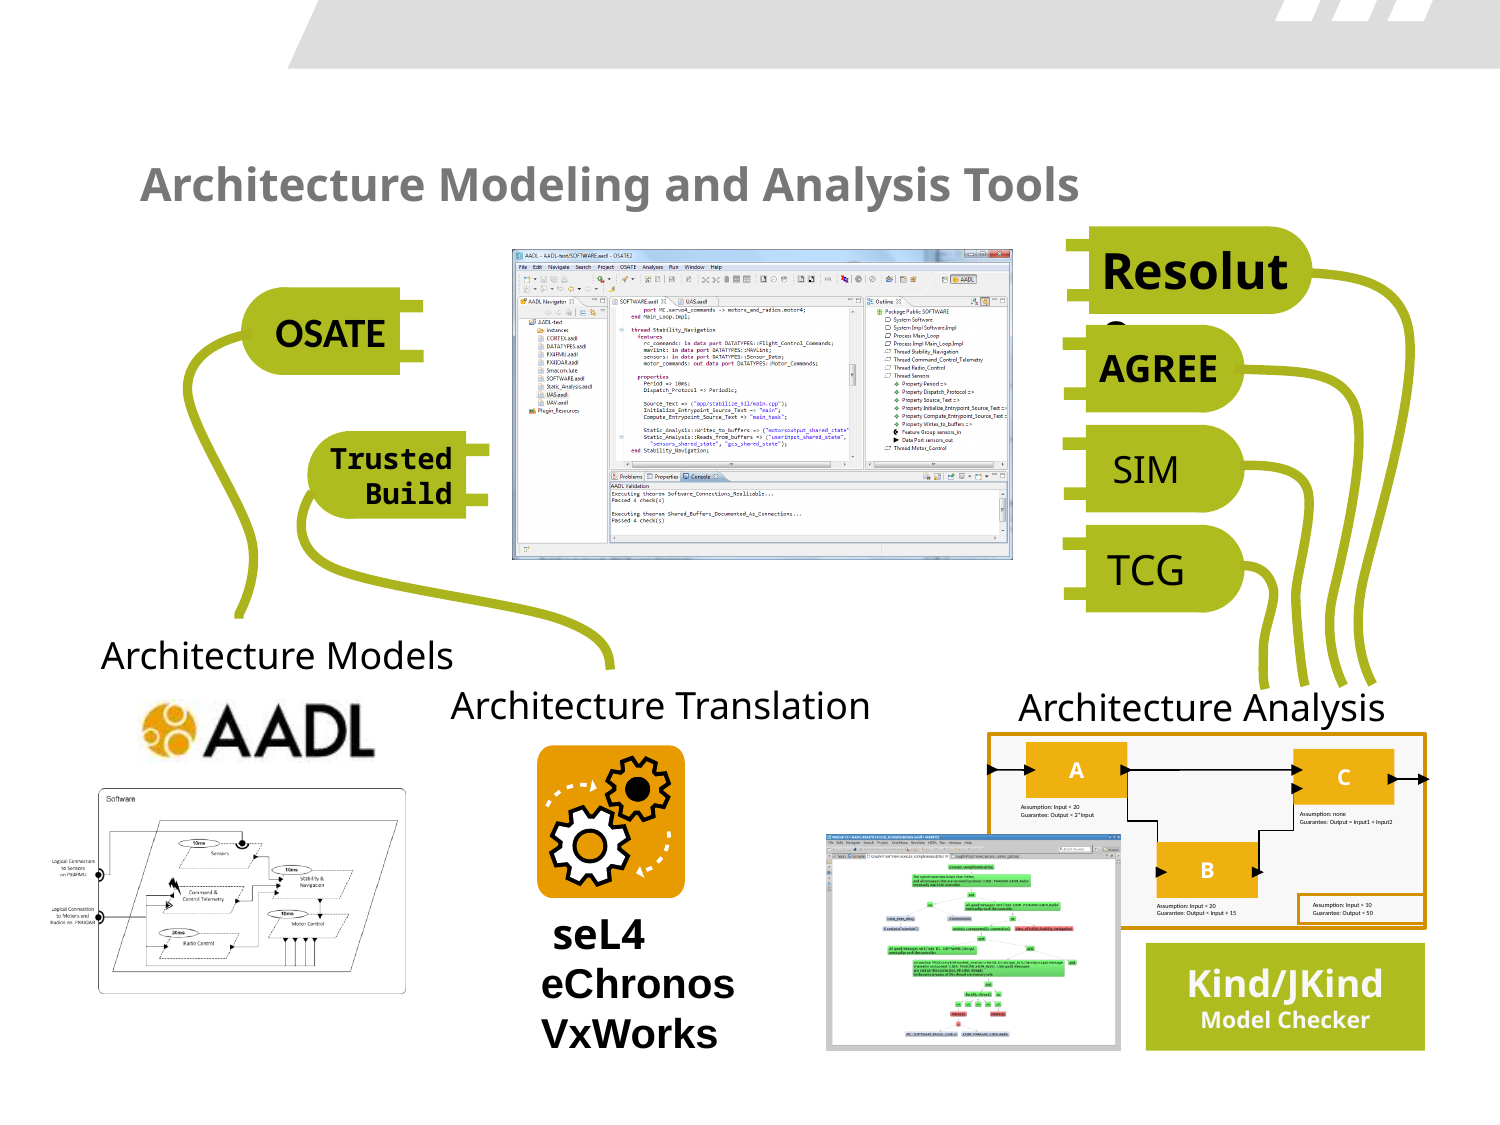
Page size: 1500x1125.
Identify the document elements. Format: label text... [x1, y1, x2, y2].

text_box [1062, 324, 1360, 686]
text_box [825, 676, 1426, 1051]
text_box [1065, 226, 1411, 685]
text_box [1062, 524, 1274, 690]
title Architecture Modeling and Analysis Tools [125, 142, 1400, 225]
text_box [1062, 424, 1310, 687]
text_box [49, 287, 481, 994]
picture [512, 249, 1013, 561]
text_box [300, 431, 902, 1067]
